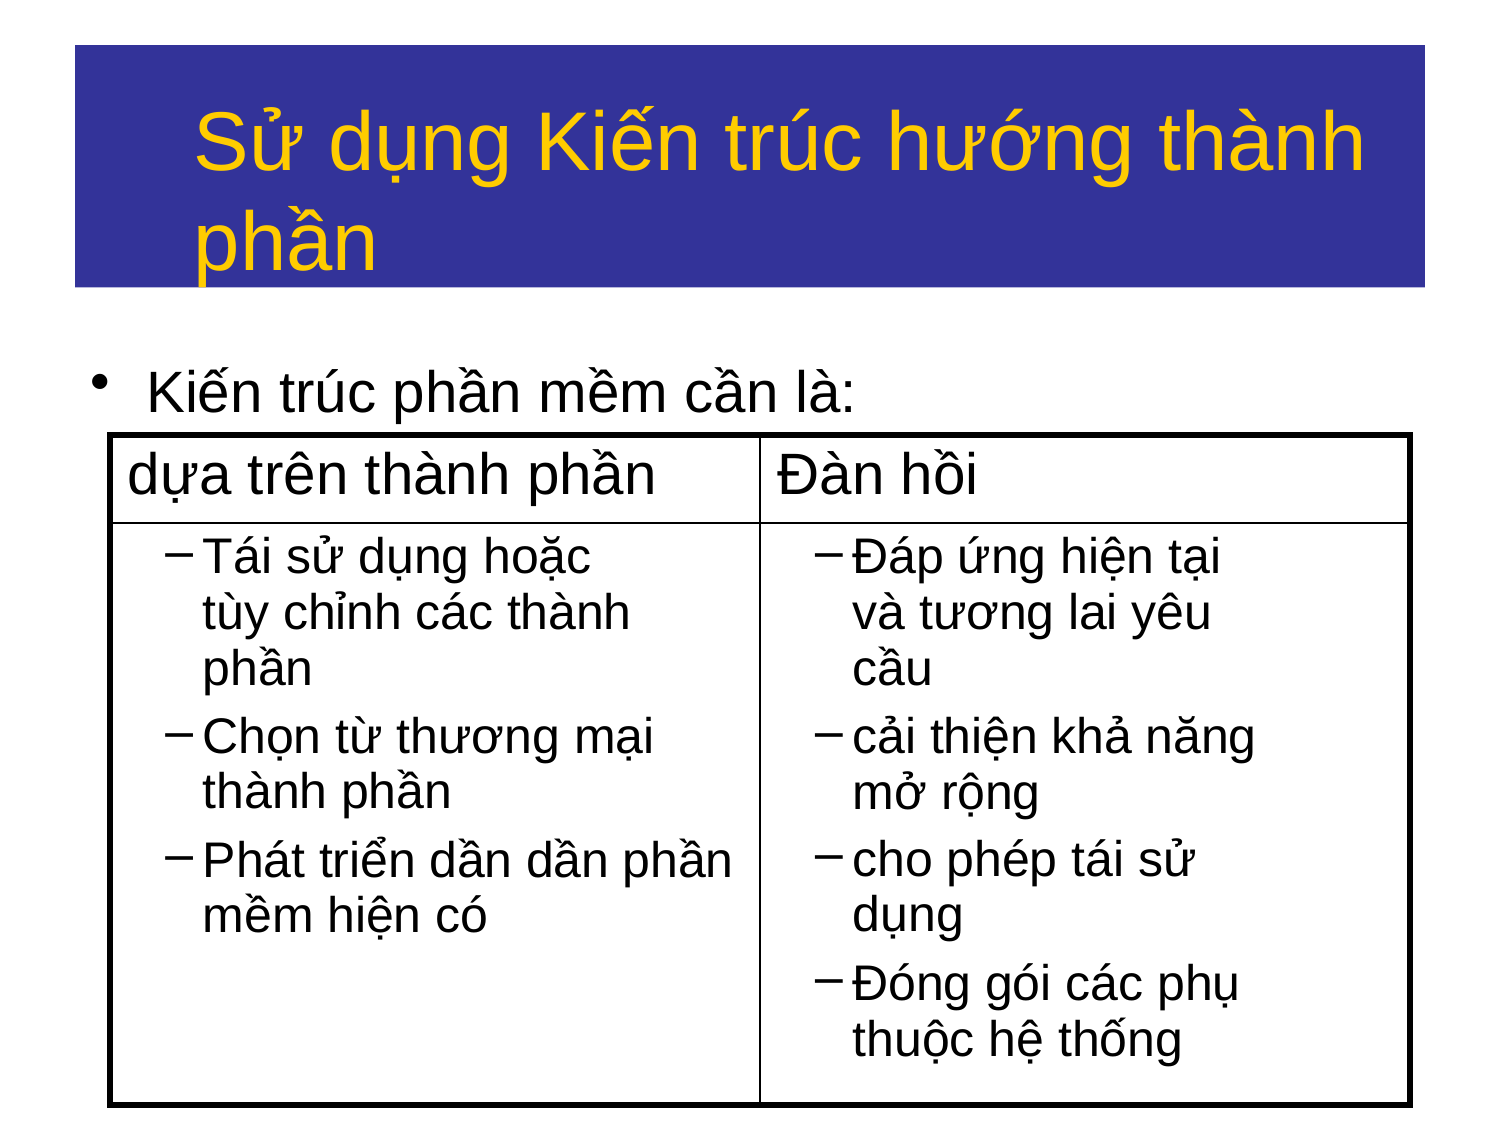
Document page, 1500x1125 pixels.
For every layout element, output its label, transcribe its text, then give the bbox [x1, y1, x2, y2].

table_cell Đáp ứng hiện tại và tương lai yêu cầu cải thiện khả năng mở rộng cho phép tái sử dụng Đóng gói các phụ thuộc hệ thống [761, 524, 1407, 1102]
table_cell Tái sử dụng hoặc tùy chỉnh các thành phần Chọn từ thương mại thành phần Phát triển dần dần phần mềm hiện có [113, 524, 759, 1102]
text_box Kiến trúc phần mềm cần là: [87, 352, 1039, 425]
table_header dựa trên thành phần [113, 438, 759, 522]
table_header Đàn hồi [761, 438, 1407, 522]
title Sử dụng Kiến trúc hướng thành phần [75, 45, 1425, 288]
